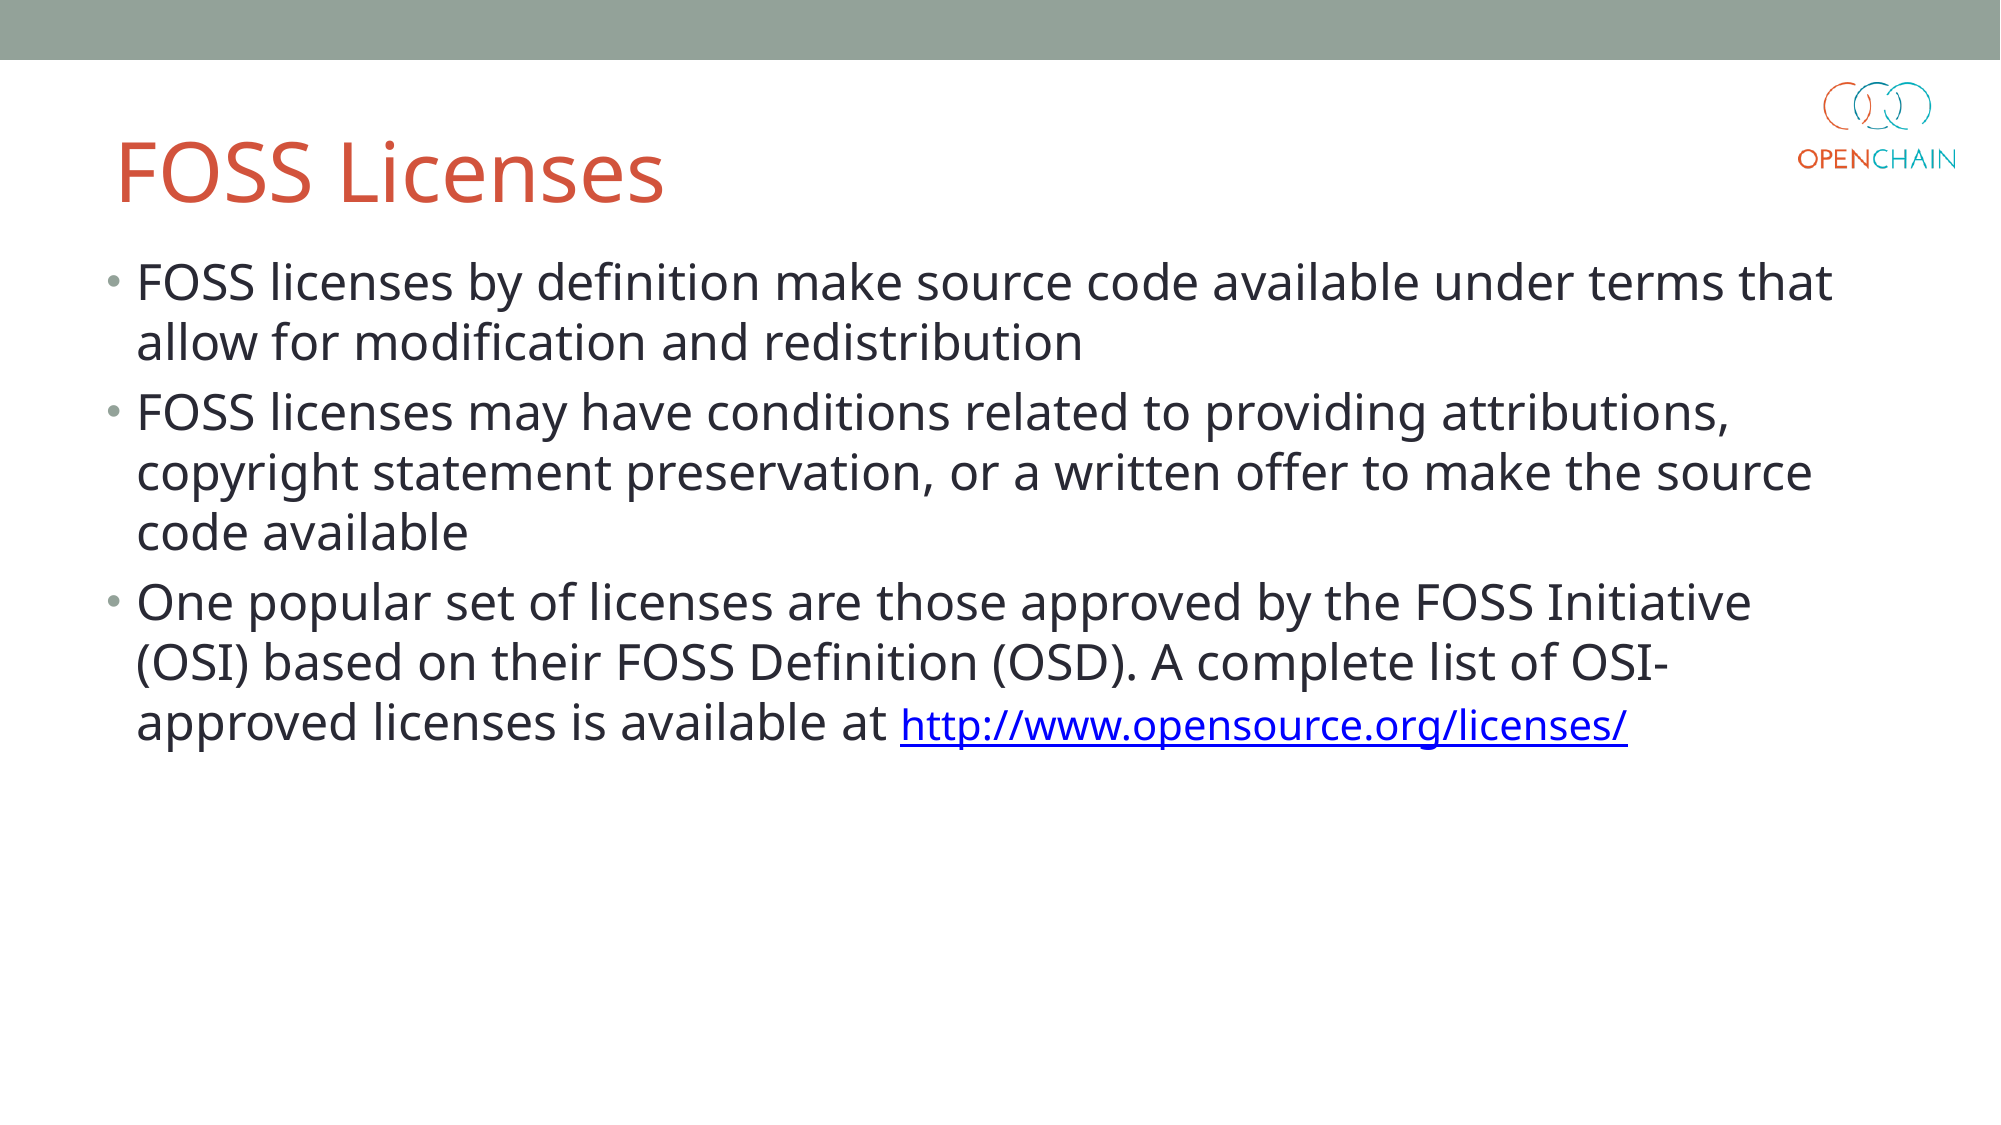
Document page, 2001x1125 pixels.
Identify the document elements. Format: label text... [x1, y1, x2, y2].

title FOSS Licenses [99, 87, 1900, 250]
picture [1798, 82, 1955, 169]
list FOSS licenses by definition make source code available under terms that allow for modification and redistribution FOSS licenses may have conditions related to providing attributions, copyright statement preservation, or a written offer to make the source code available One popular set of licenses are those approved by the FOSS Initiative (OSI) based on their FOSS Definition (OSD). A complete list of OSI-approved licenses is available at http://www.opensource.org/licenses/ [91, 243, 1863, 1093]
